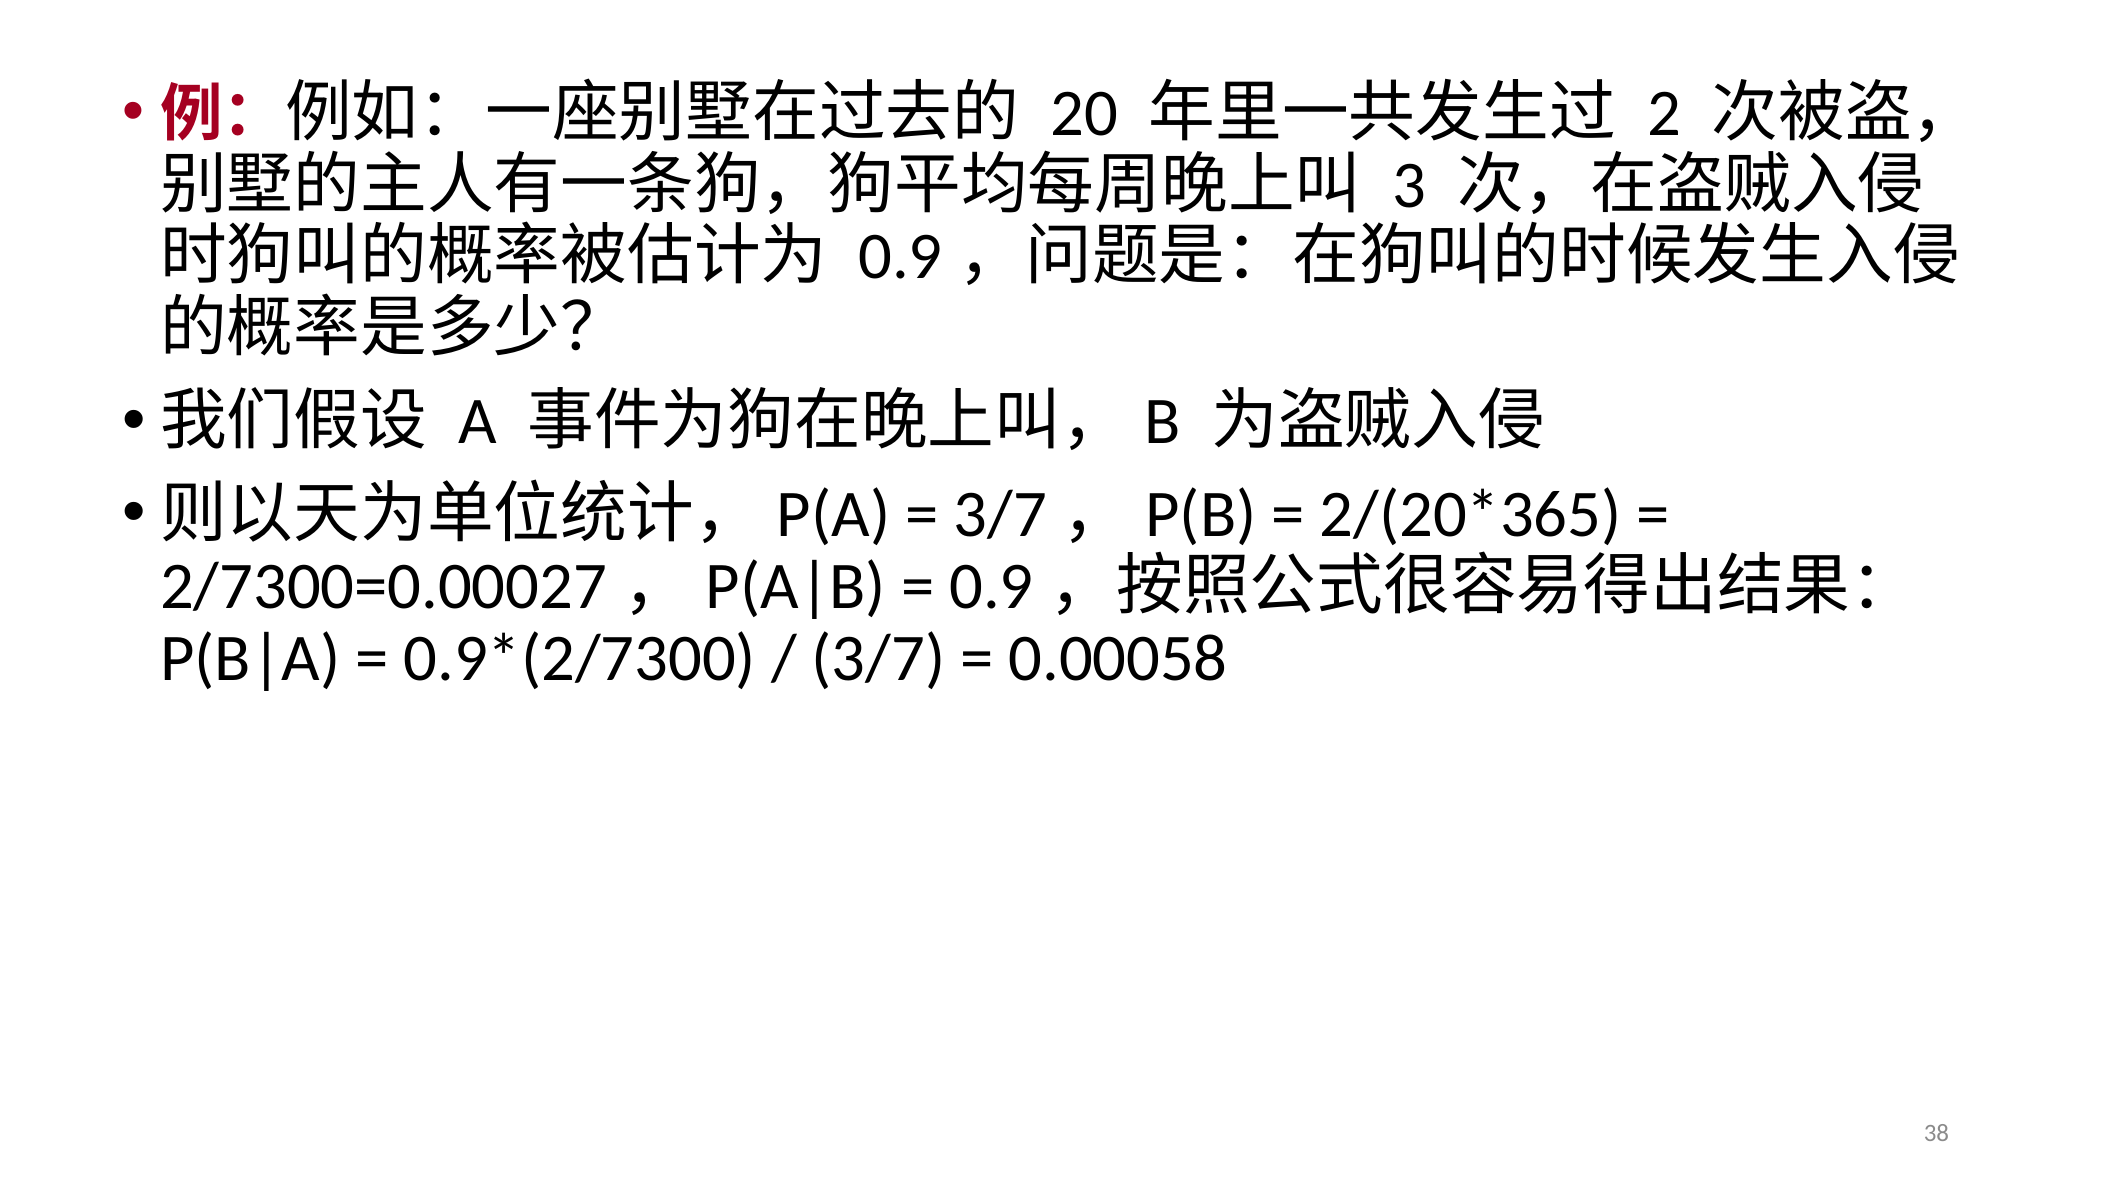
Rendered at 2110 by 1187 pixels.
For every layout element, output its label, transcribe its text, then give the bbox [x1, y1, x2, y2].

list 例：例如：一座别墅在过去的 20 年里一共发生过 2 次被盗，别墅的主人有一条狗，狗平均每周晚上叫 3 次，在盗贼入侵时狗叫的概率被估计为 0.9，问题是：在狗叫的时候发生入侵的概率是多少？ 我们假设 A 事件为狗在晚上叫，B 为盗贼入侵 则以天为单位统计，P(A) = 3/7，P(B) = 2/(20*365) = 2/7300=0.00027，P(A|B) = 0.9，按照公式很容易得出结果：P(B|A) = 0.9*(2/7300) / (3/7) = 0.00058 [107, 70, 1985, 918]
slide_number 38 [1489, 1099, 1965, 1163]
